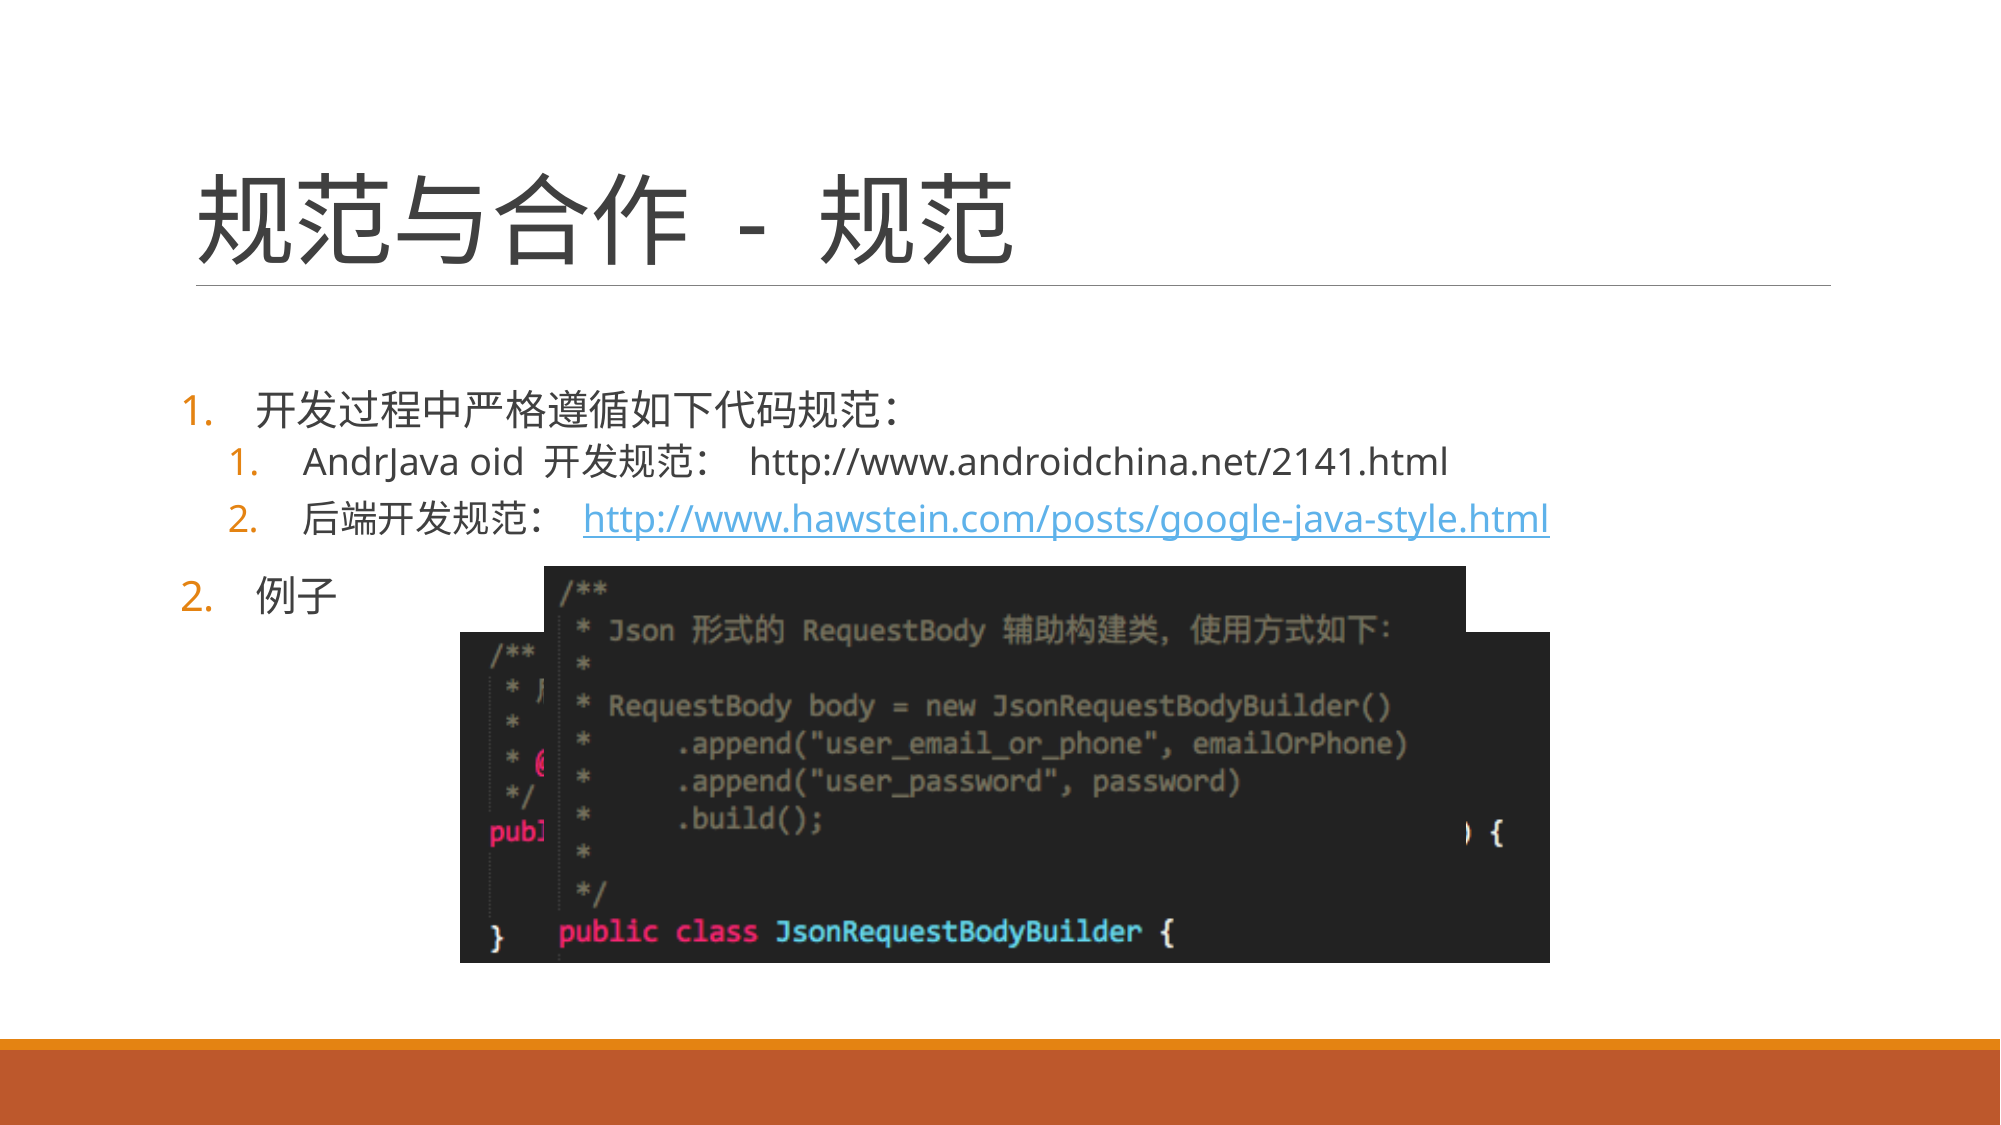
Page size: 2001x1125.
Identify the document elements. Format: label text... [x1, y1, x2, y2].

list 开发过程中严格遵循如下代码规范： AndrJava oid 开发规范： http://www.androidchina.net/2141.html 后端开发规范： http://www.hawstein.com/posts/google-java-style.html 例子 [180, 302, 1830, 963]
picture [459, 566, 1551, 964]
title 规范与合作 - 规范 [180, 47, 1830, 285]
